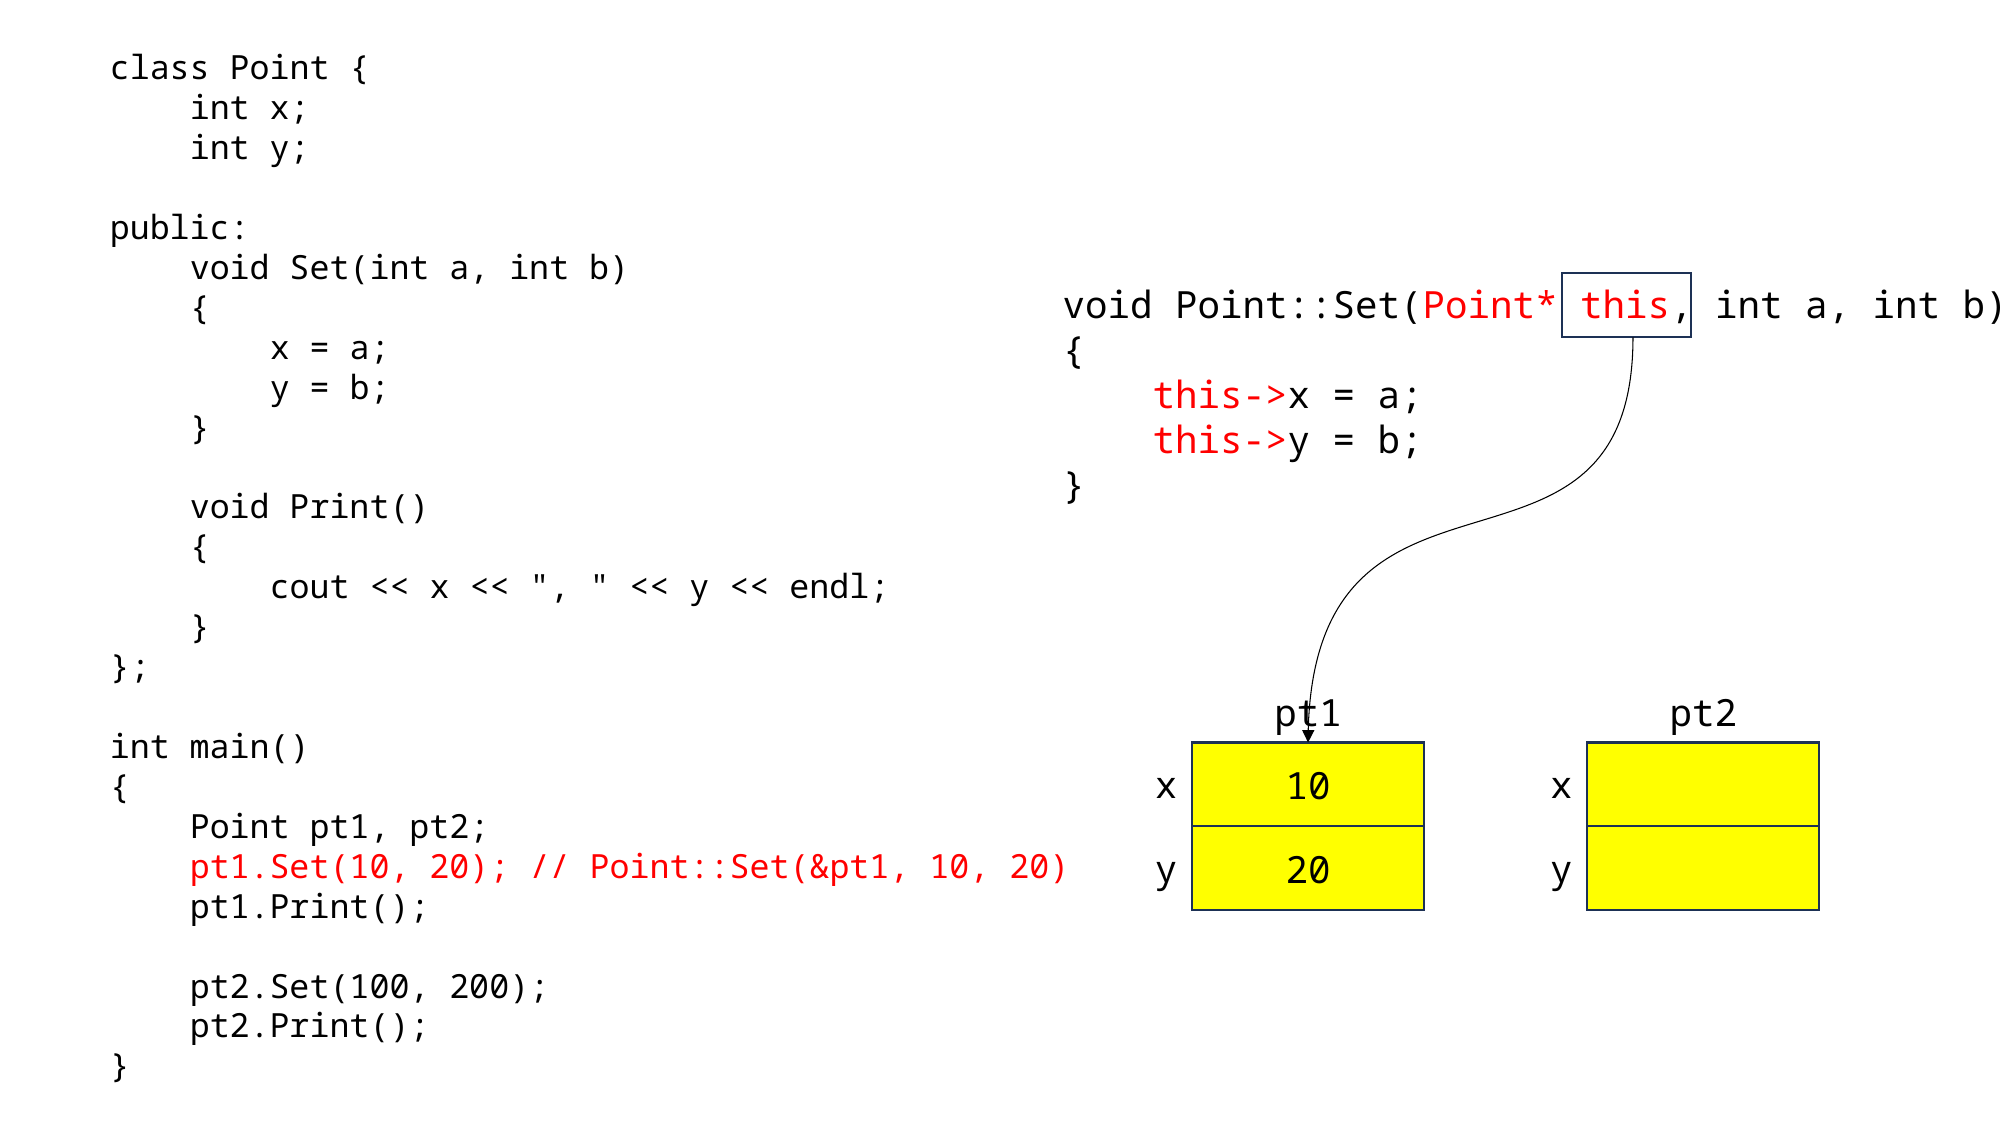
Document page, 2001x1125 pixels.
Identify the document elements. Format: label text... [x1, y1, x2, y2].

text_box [1267, 377, 1674, 703]
text_box pt1 [1252, 681, 1309, 742]
text_box pt1 [1309, 703, 1364, 742]
text_box void Point::Set(Point* this, int a, int b) { this->x = a; this->y = b; } [1632, 273, 2000, 514]
text_box void Point::Set(Point* this, int a, int b) { this->x = a; this->y = b; } [957, 273, 1632, 514]
text_box x [1501, 754, 1588, 814]
text_box pt2 [1647, 681, 1760, 742]
text_box class Point { int x; int y; public: void Set(int a, int b) { x = a; y = b; } void Print() { cout << x << ", " << y << endl; } }; int main() { Point pt1, pt2; pt1.Set(10, 20); // Point::Set(&pt1, 10, 20) pt1.Print(); pt2.Set(100, 200); pt2.Print(); } [95, 39, 1128, 1092]
text_box y [1106, 838, 1193, 898]
text_box x [1106, 754, 1193, 814]
text_box [1561, 272, 1692, 338]
text_box [1586, 741, 1820, 825]
text_box [1586, 825, 1820, 911]
text_box 10 [1191, 741, 1425, 825]
text_box 20 [1191, 825, 1425, 911]
text_box y [1501, 838, 1588, 898]
